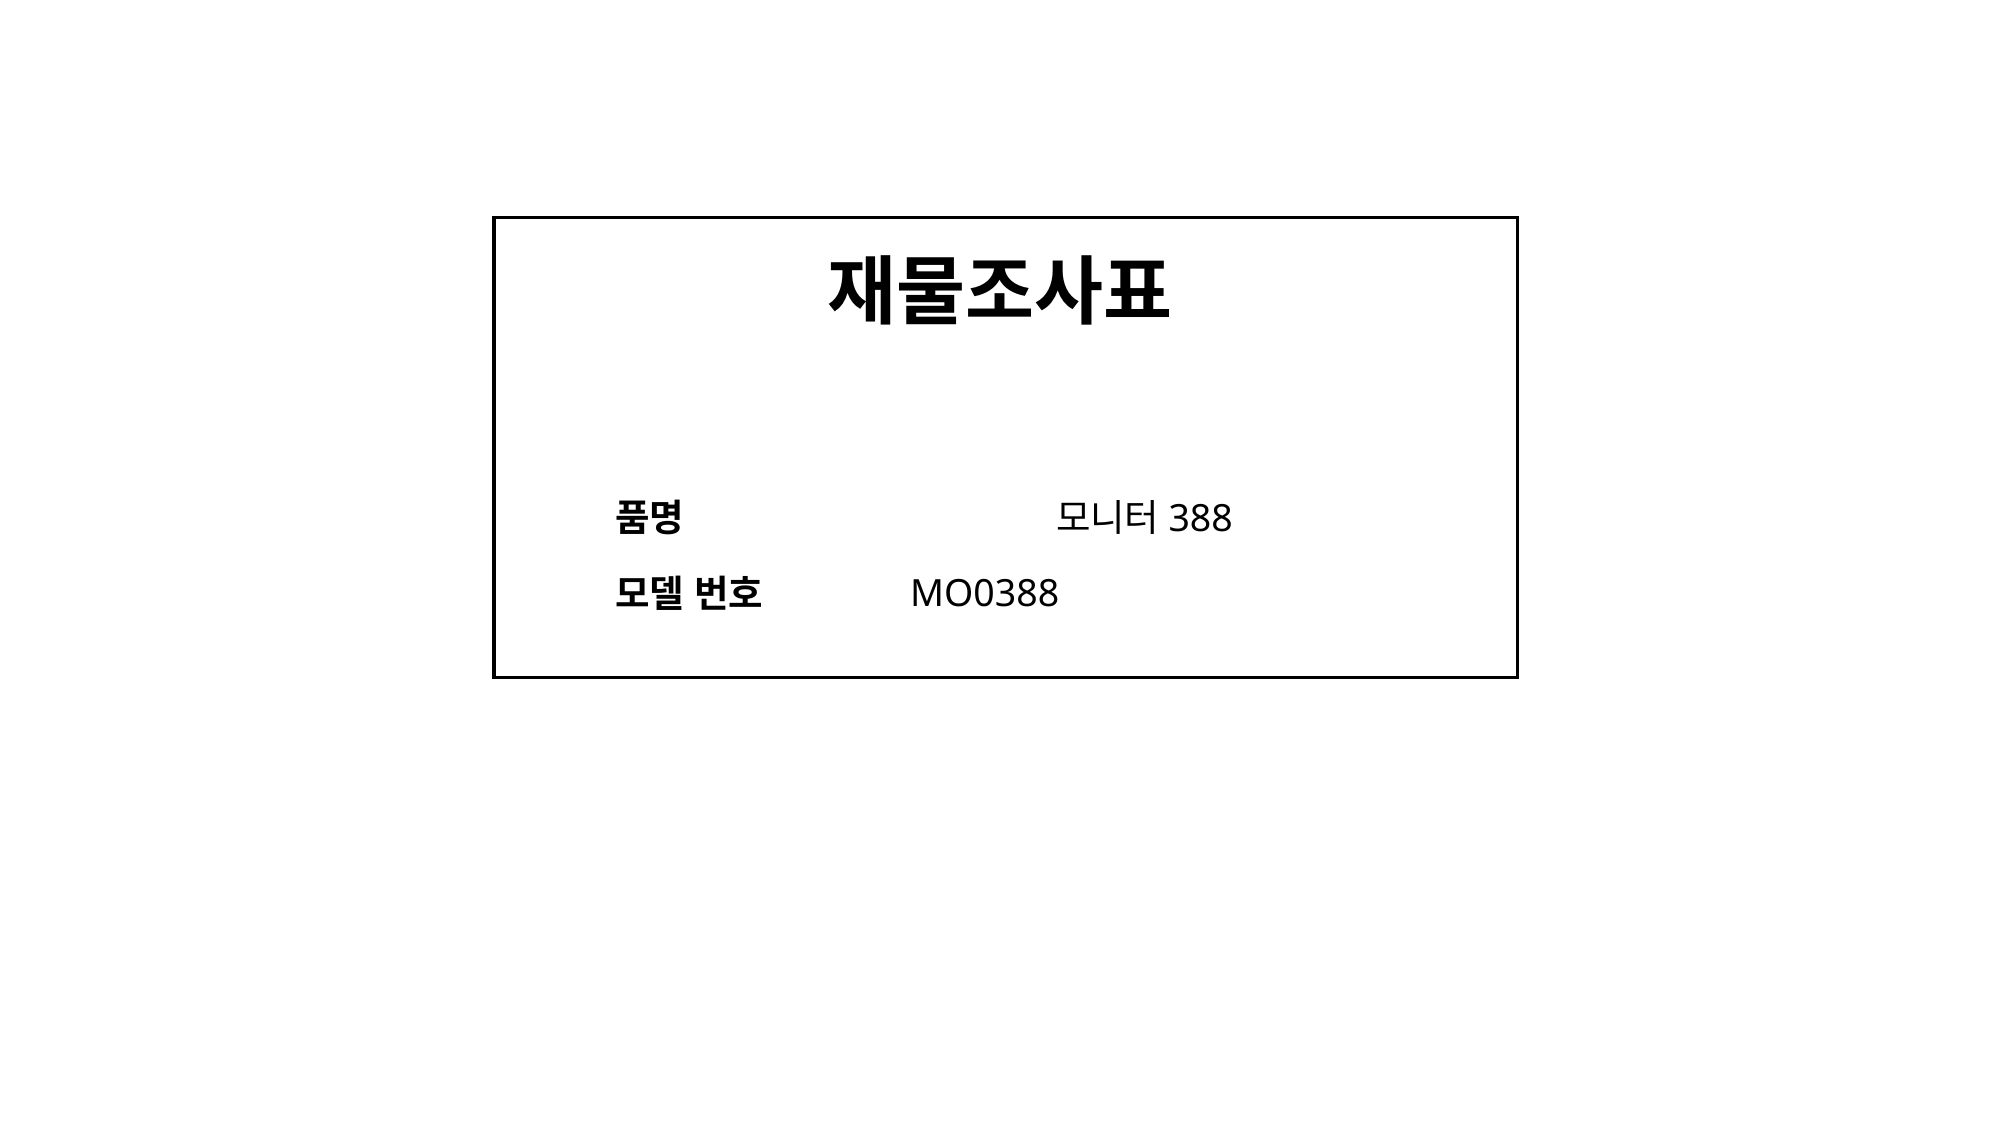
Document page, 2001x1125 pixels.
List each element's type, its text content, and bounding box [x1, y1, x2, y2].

text_box [492, 216, 1519, 679]
text_box 모델 번호 [600, 562, 820, 623]
text_box 모니터388 [1041, 486, 1249, 547]
text_box 품명 [600, 486, 820, 547]
text_box MO0388 [895, 561, 1394, 622]
text_box 재물조사표 [812, 235, 1188, 341]
